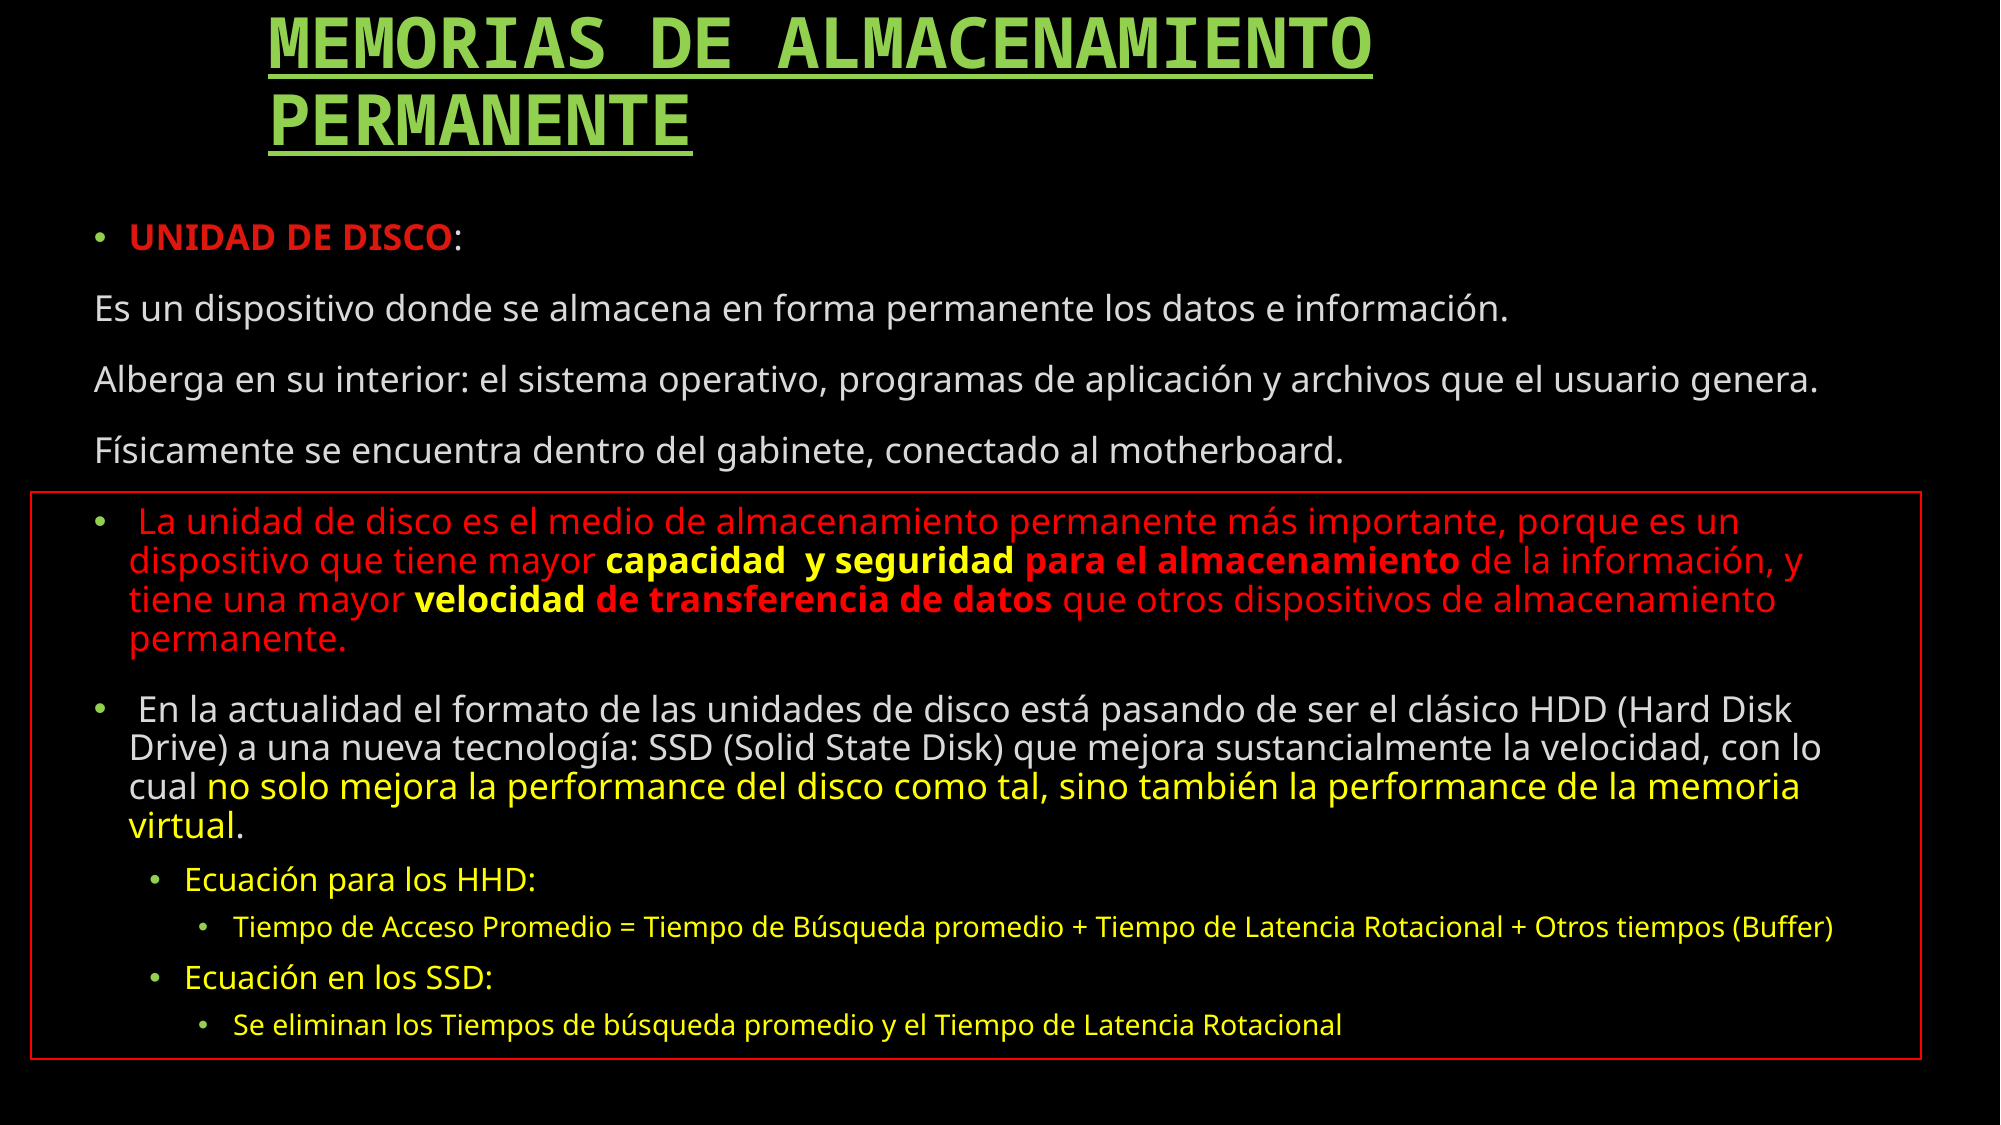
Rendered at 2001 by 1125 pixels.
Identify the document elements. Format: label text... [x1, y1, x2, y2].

text_box [30, 491, 1922, 1060]
title MEMORIAS DE ALMACENAMIENTO PERMANENTE [253, 42, 1754, 168]
list UNIDAD DE DISCO: Es un dispositivo donde se almacena en forma permanente los datos e información. Alberga en su interior: el sistema operativo, programas de aplicación y archivos que el usuario genera. Físicamente se encuentra dentro del gabinete, conectado al motherboard. La unidad de disco es el medio de almacenamiento permanente más importante, porque es un dispositivo que tiene mayor capacidad y seguridad para el almacenamiento de la información, y tiene una mayor velocidad de transferencia de datos que otros dispositivos de almacenamiento permanente. En la actualidad el formato de las unidades de disco está pasando de ser el clásico HDD (Hard Disk Drive) a una nueva tecnología: SSD (Solid State Disk) que mejora sustancialmente la velocidad, con lo cual no solo mejora la performance del disco como tal, sino también la performance de la memoria virtual. Ecuación para los HHD: Tiempo de Acceso Promedio = Tiempo de Búsqueda promedio + Tiempo de Latencia Rotacional + Otros tiempos (Buffer) Ecuación en los SSD: Se eliminan los Tiempos de búsqueda promedio y el Tiempo de Latencia Rotacional [78, 212, 1875, 491]
